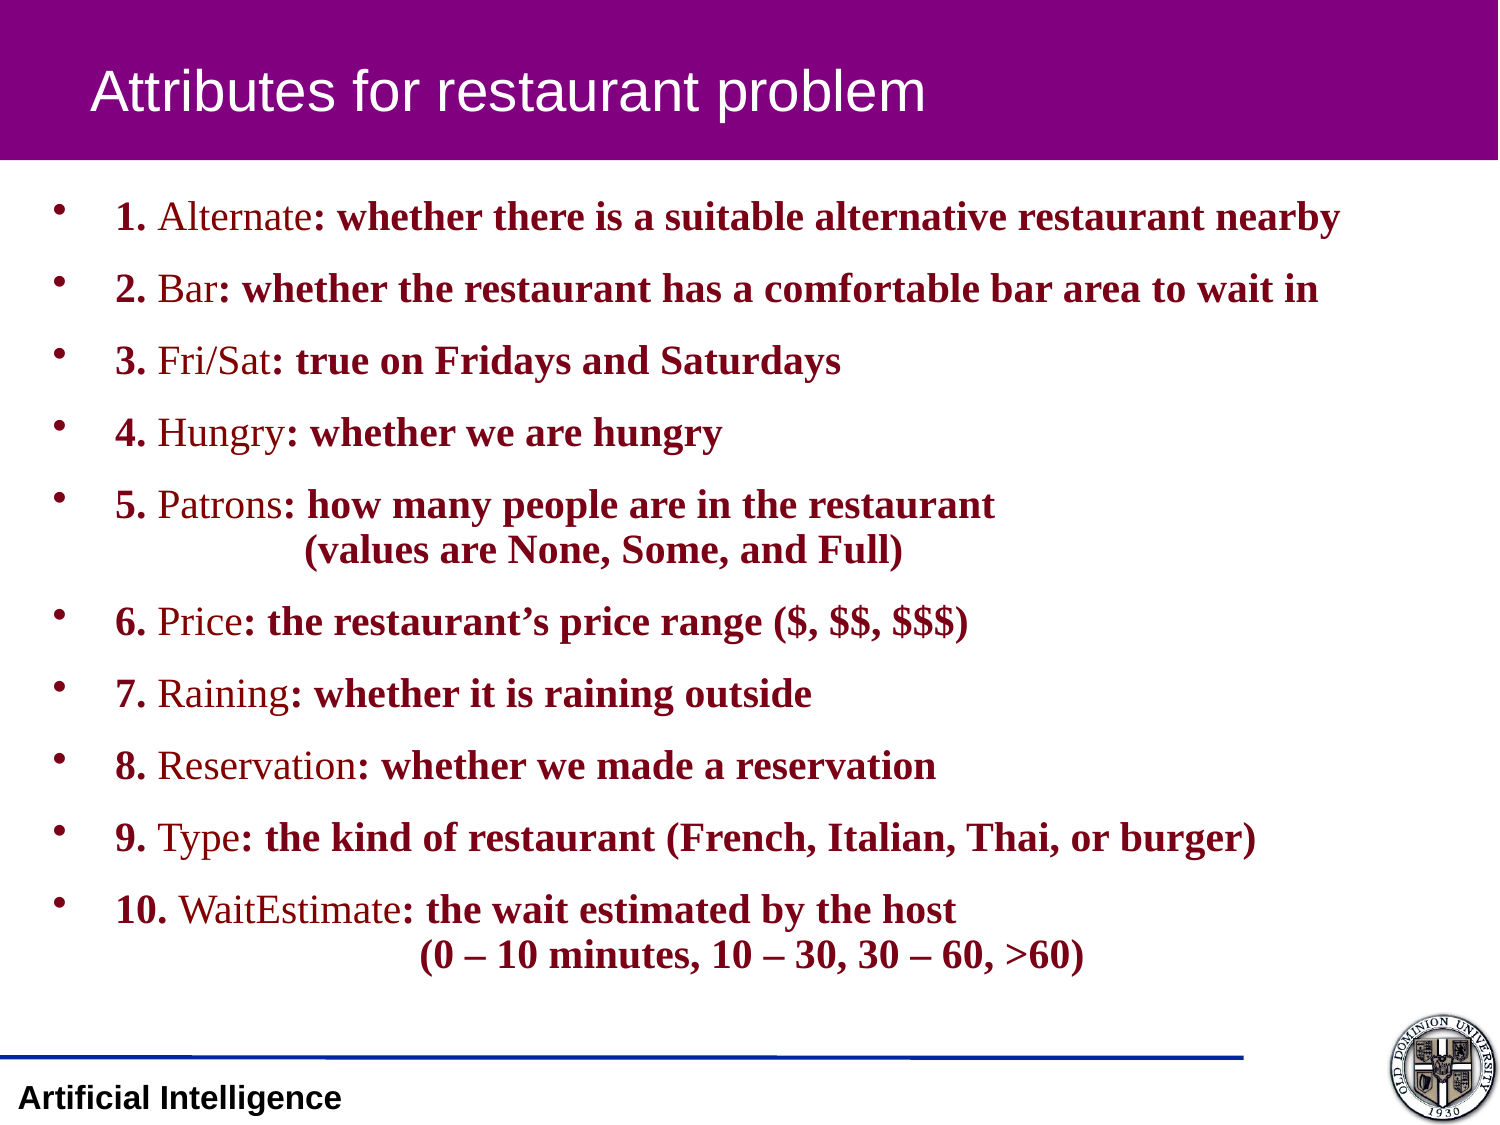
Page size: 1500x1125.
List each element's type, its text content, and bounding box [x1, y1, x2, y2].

picture [1387, 1012, 1500, 1125]
text_box 1. Alternate: whether there is a suitable alternative restaurant nearby 2. Bar: whether the restaurant has a comfortable bar area to wait in 3. Fri/Sat: true on Fridays and Saturdays 4. Hungry: whether we are hungry 5. Patrons: how many people are in the restaurant (values are None, Some, and Full) 6. Price: the restaurant’s price range ($, $$, $$$) 7. Raining: whether it is raining outside 8. Reservation: whether we made a reservation 9. Type: the kind of restaurant (French, Italian, Thai, or burger) 10. WaitEstimate: the wait estimated by the host (0 – 10 minutes, 10 – 30, 30 – 60, >60) [37, 187, 1401, 1048]
text_box Attributes for restaurant problem [74, 45, 1425, 150]
